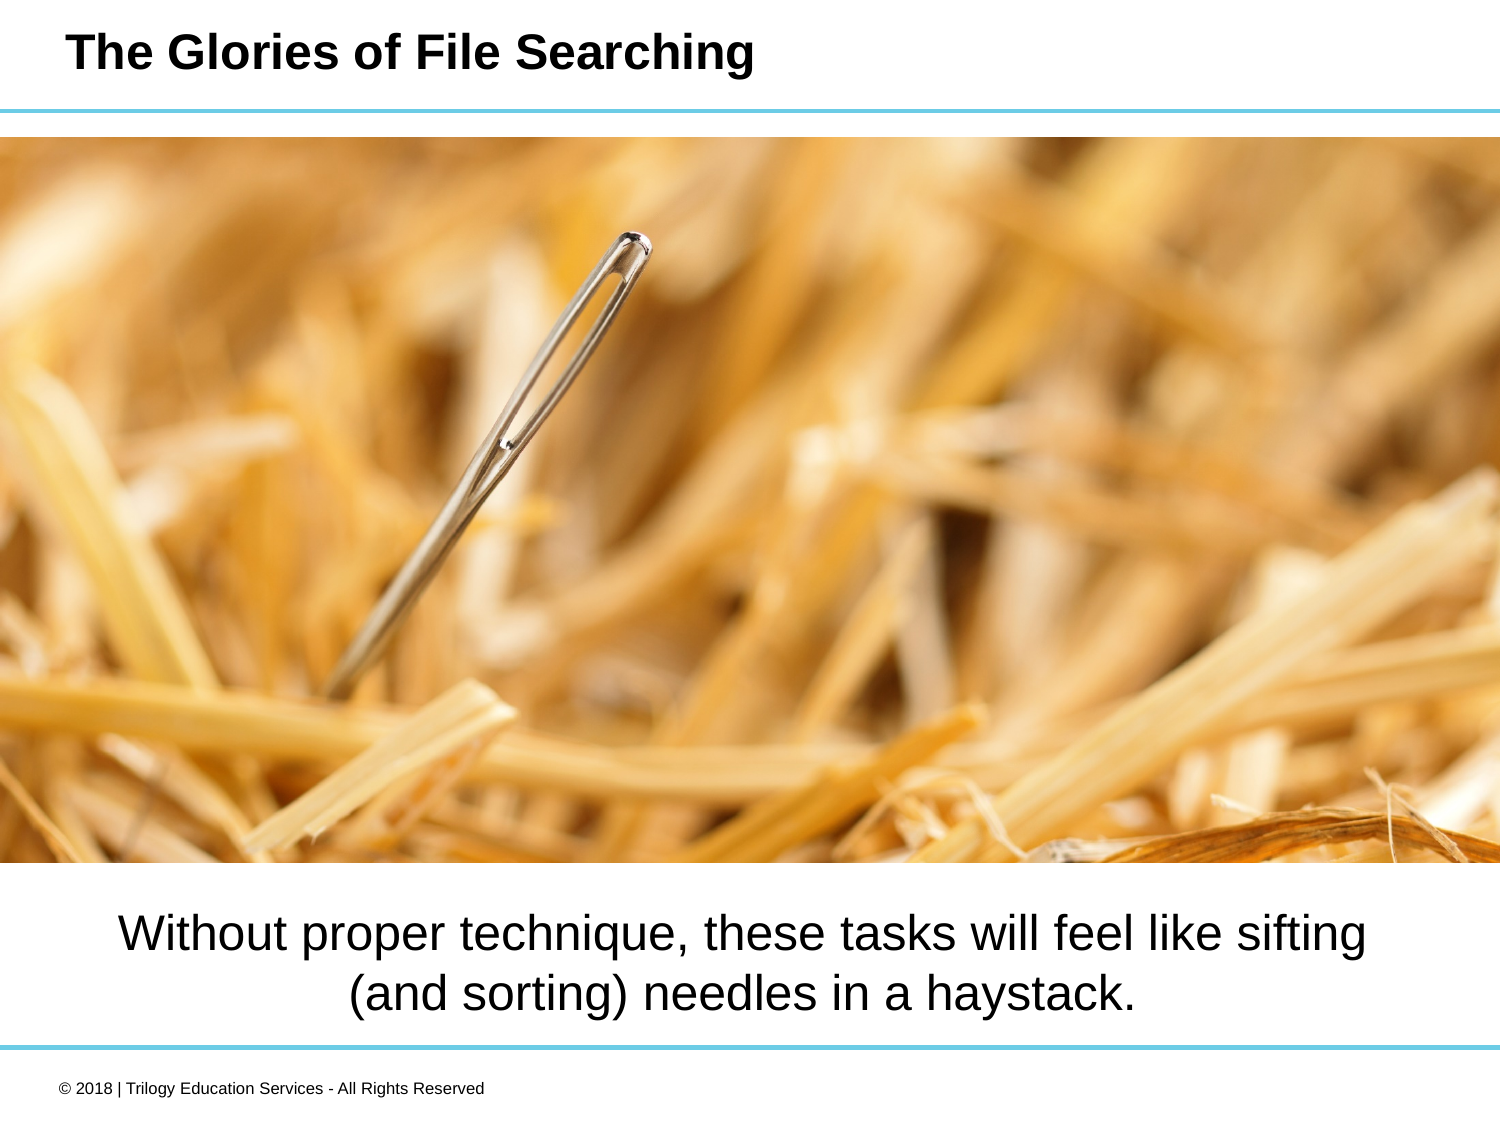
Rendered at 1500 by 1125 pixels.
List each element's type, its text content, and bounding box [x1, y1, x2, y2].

title The Glories of File Searching [50, 0, 1500, 108]
picture [0, 137, 1500, 863]
text_box Without proper technique, these tasks will feel like sifting (and sorting) needles in a haystack. [24, 892, 1475, 1028]
